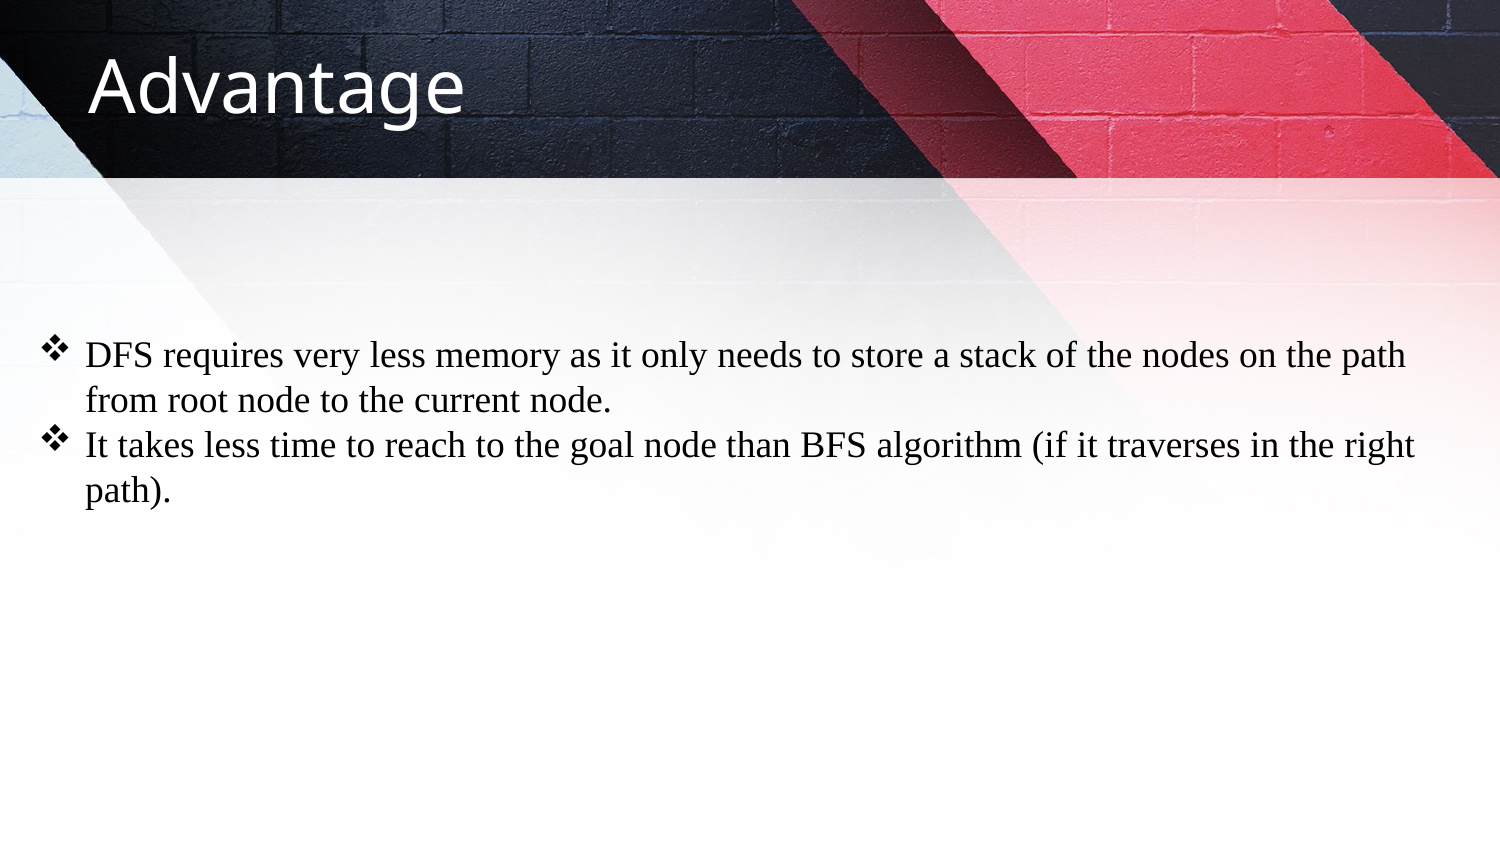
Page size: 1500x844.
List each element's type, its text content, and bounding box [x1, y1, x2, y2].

text_box DFS requires very less memory as it only needs to store a stack of the nodes on the path from root node to the current node. It takes less time to reach to the goal node than BFS algorithm (if it traverses in the right path). [23, 232, 1500, 518]
title Advantage [73, 21, 1377, 147]
picture [0, 0, 1500, 844]
